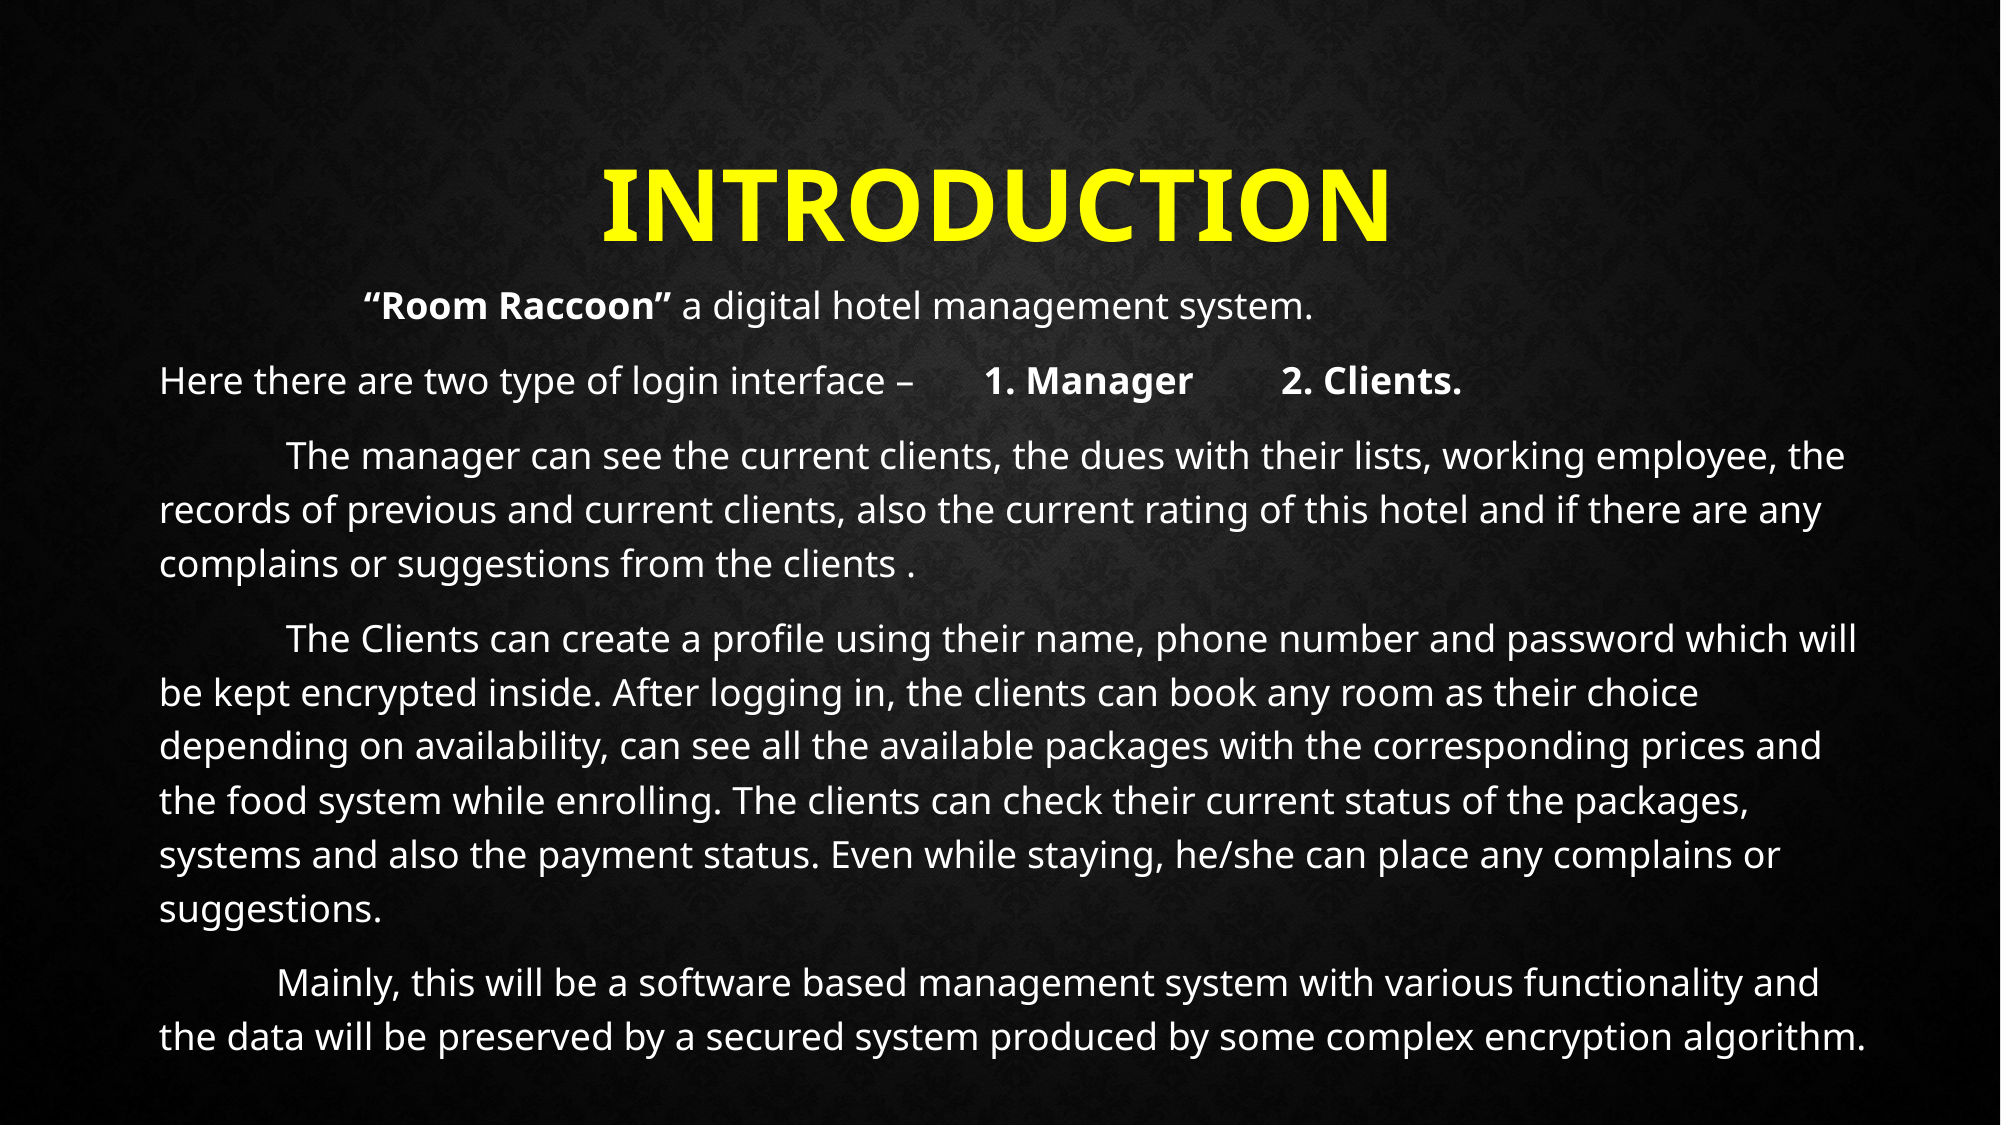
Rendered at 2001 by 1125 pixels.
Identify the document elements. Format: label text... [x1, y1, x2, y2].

title INTRODUCTION [149, 99, 1849, 265]
list “Room Raccoon” a digital hotel management system. Here there are two type of login interface – 1. Manager 2. Clients. The manager can see the current clients, the dues with their lists, working employee, the records of previous and current clients, also the current rating of this hotel and if there are any complains or suggestions from the clients . The Clients can create a profile using their name, phone number and password which will be kept encrypted inside. After logging in, the clients can book any room as their choice depending on availability, can see all the available packages with the corresponding prices and the food system while enrolling. The clients can check their current status of the packages, systems and also the payment status. Even while staying, he/she can place any complains or suggestions. Mainly, this will be a software based management system with various functionality and the data will be preserved by a secured system produced by some complex encryption algorithm. [144, 265, 1888, 1050]
